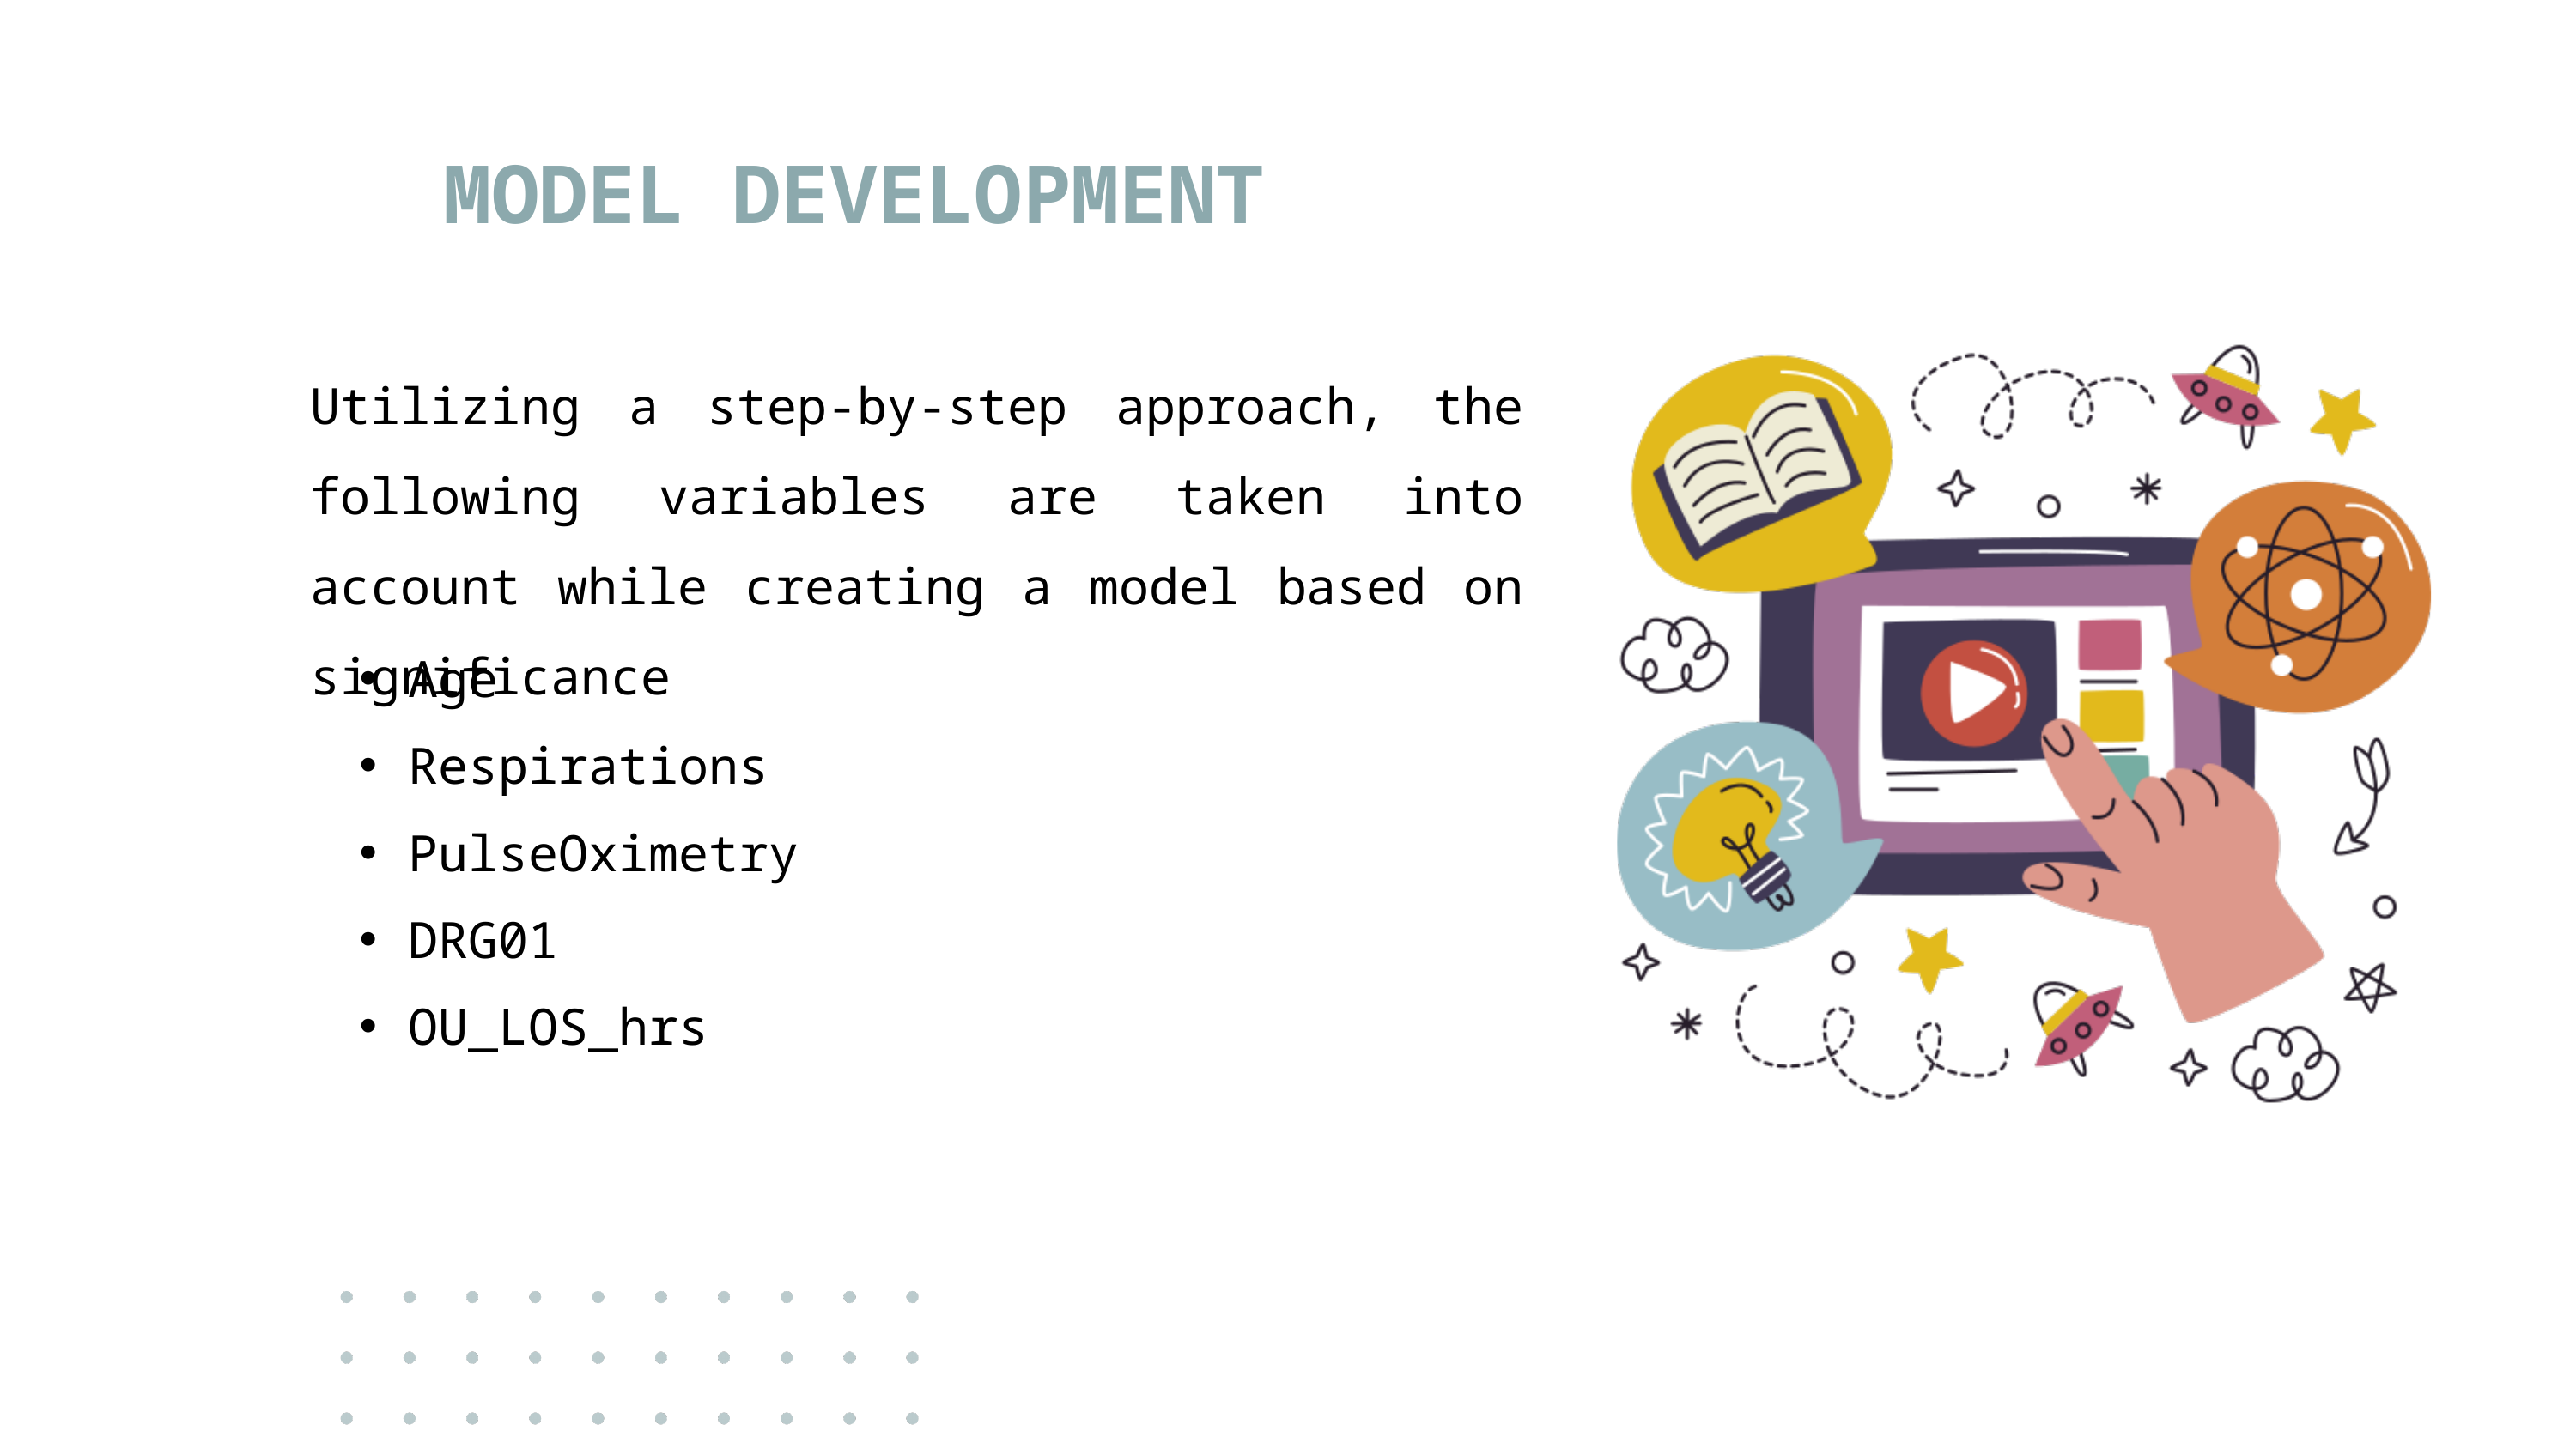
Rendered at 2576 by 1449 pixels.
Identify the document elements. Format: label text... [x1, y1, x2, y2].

text_box [340, 1290, 919, 1449]
text_box MODEL DEVELOPMENT [264, 150, 1443, 239]
text_box [1617, 317, 2432, 1131]
text_box Age Respirations PulseOximetry DRG01 OU_LOS_hrs [310, 620, 1093, 1056]
text_box Utilizing a step-by-step approach, the following variables are taken into account while creating a model based on significance [310, 343, 1524, 705]
